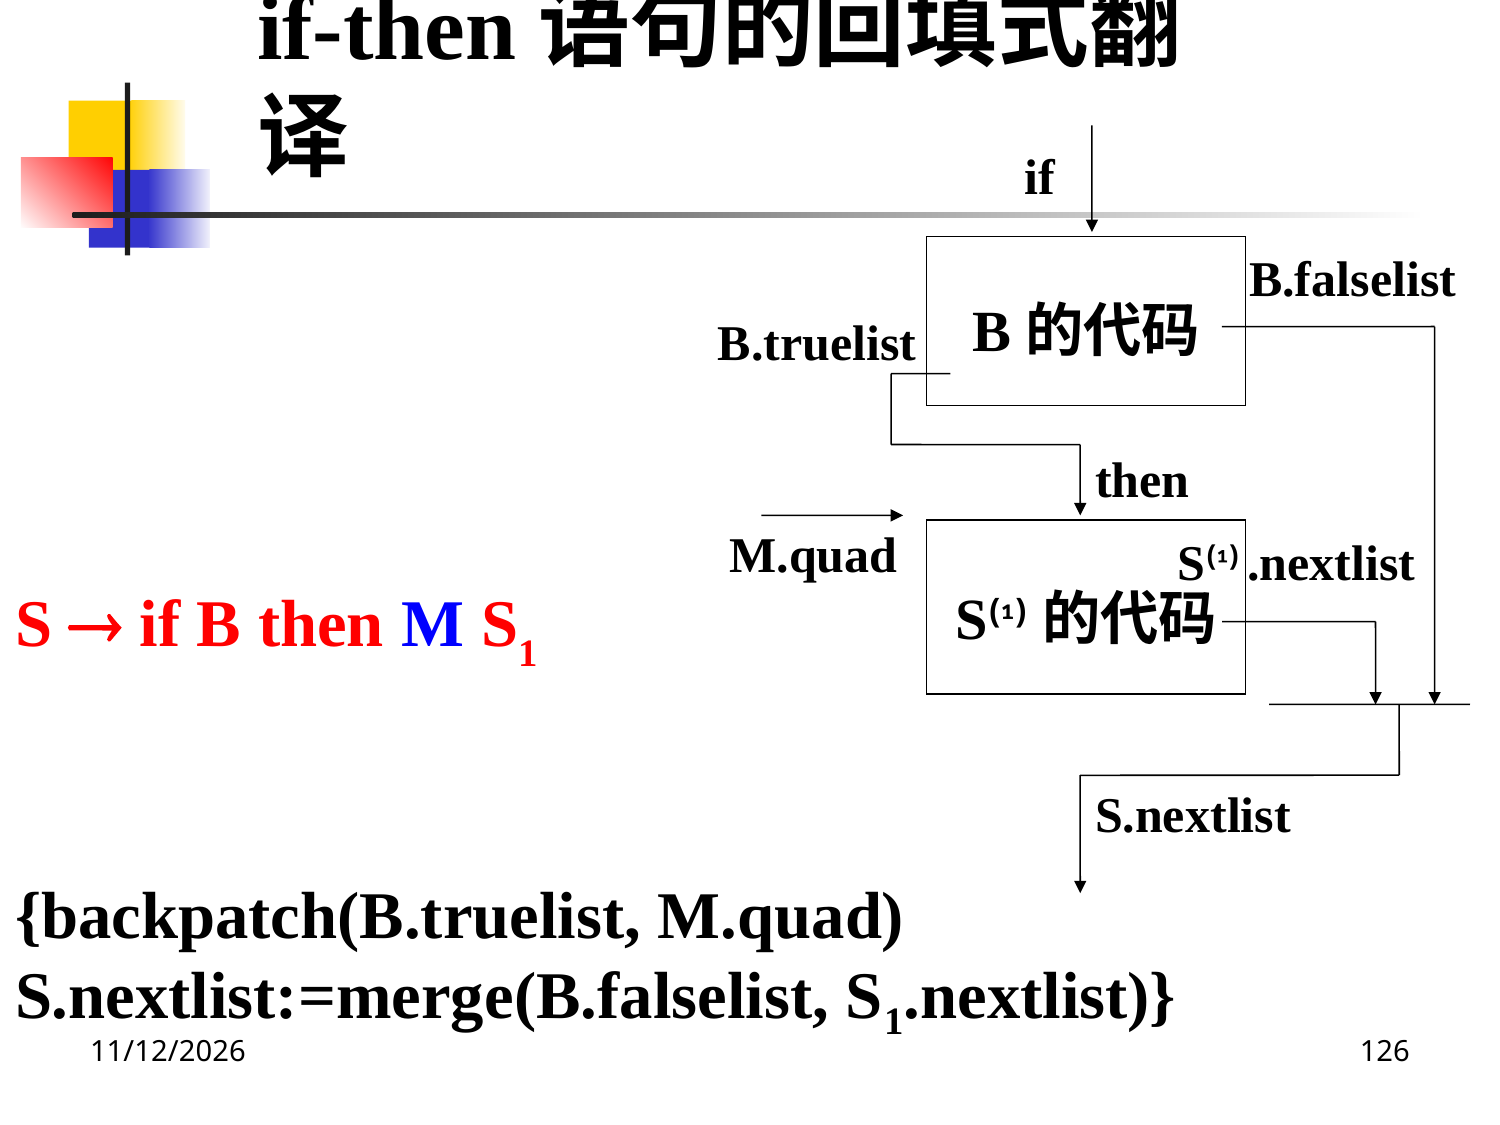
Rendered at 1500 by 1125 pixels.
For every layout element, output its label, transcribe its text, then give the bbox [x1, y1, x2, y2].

text_box [1085, 213, 1099, 233]
slide_number 126 [1074, 1036, 1425, 1103]
title if-then语句的回填式翻译 [242, 19, 1270, 137]
text_box [1074, 502, 1080, 515]
text_box if [1009, 137, 1093, 213]
text_box B的代码 [926, 236, 1246, 406]
text_box then [1080, 440, 1258, 516]
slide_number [75, 1036, 425, 1103]
text_box S⑴ .nextlist [1162, 522, 1447, 598]
text_box [1369, 621, 1382, 705]
text_box B.truelist [702, 302, 939, 378]
text_box B.falselist [1234, 239, 1483, 315]
text_box S.nextlist [1081, 776, 1317, 850]
text_box [1428, 598, 1441, 704]
text_box S⑴的代码 [926, 520, 1246, 695]
text_box [1074, 775, 1087, 894]
text_box M.quad [714, 515, 915, 591]
text_box [890, 509, 903, 515]
list S  if B then M S1 {backpatch(B.truelist, M.quad) S.nextlist:=merge(B.falselist, S1.nextlist)} [0, 420, 1500, 1036]
